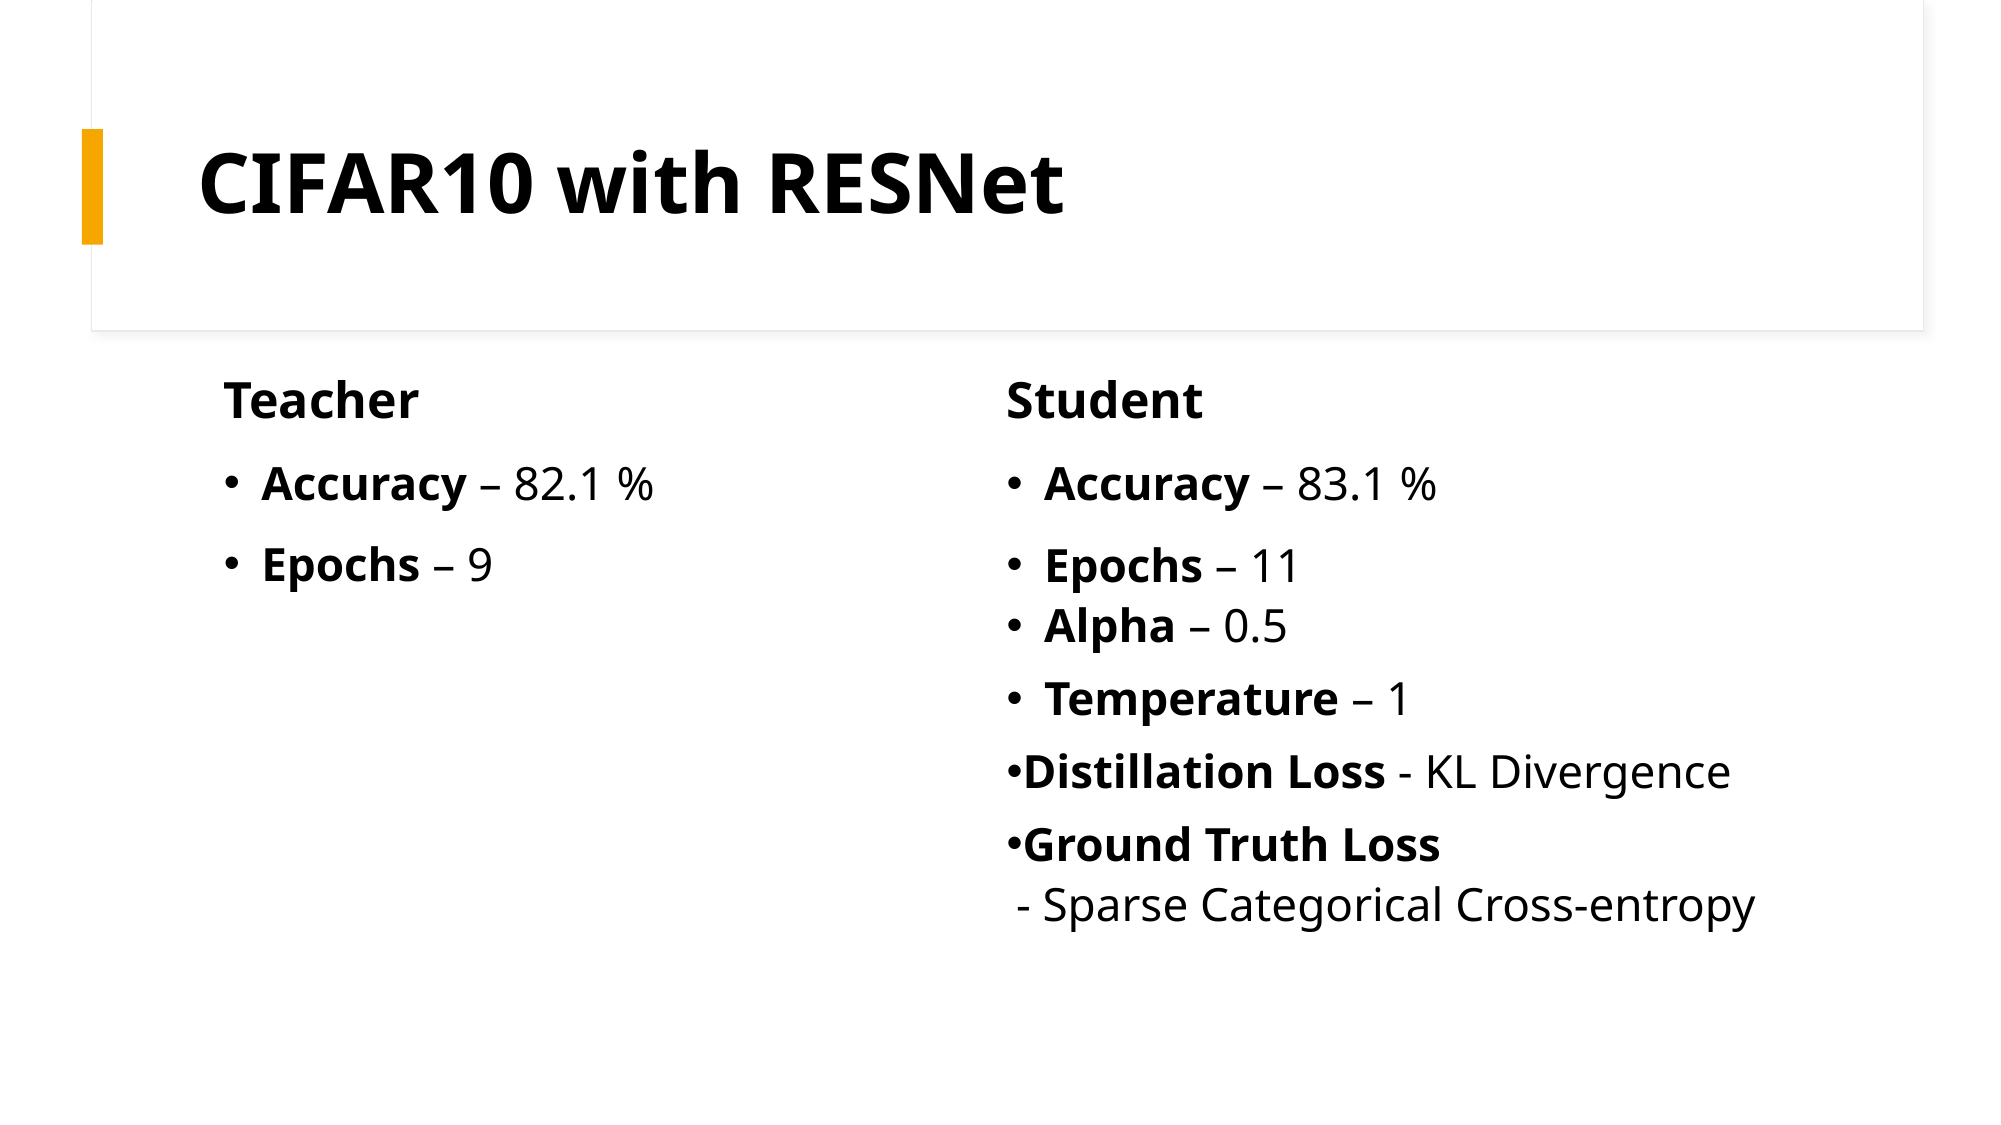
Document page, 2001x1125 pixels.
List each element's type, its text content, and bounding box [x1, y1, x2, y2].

list Teacher Accuracy – 82.1 % Epochs – 9 [208, 354, 851, 961]
text_box Student Accuracy – 83.1 % Epochs – 11 Alpha – 0.5 Temperature – 1 Distillation Loss - KL Divergence Ground Truth Loss - Sparse Categorical Cross-entropy [991, 355, 1861, 1025]
title CIFAR10 with RESNet [183, 90, 1851, 284]
